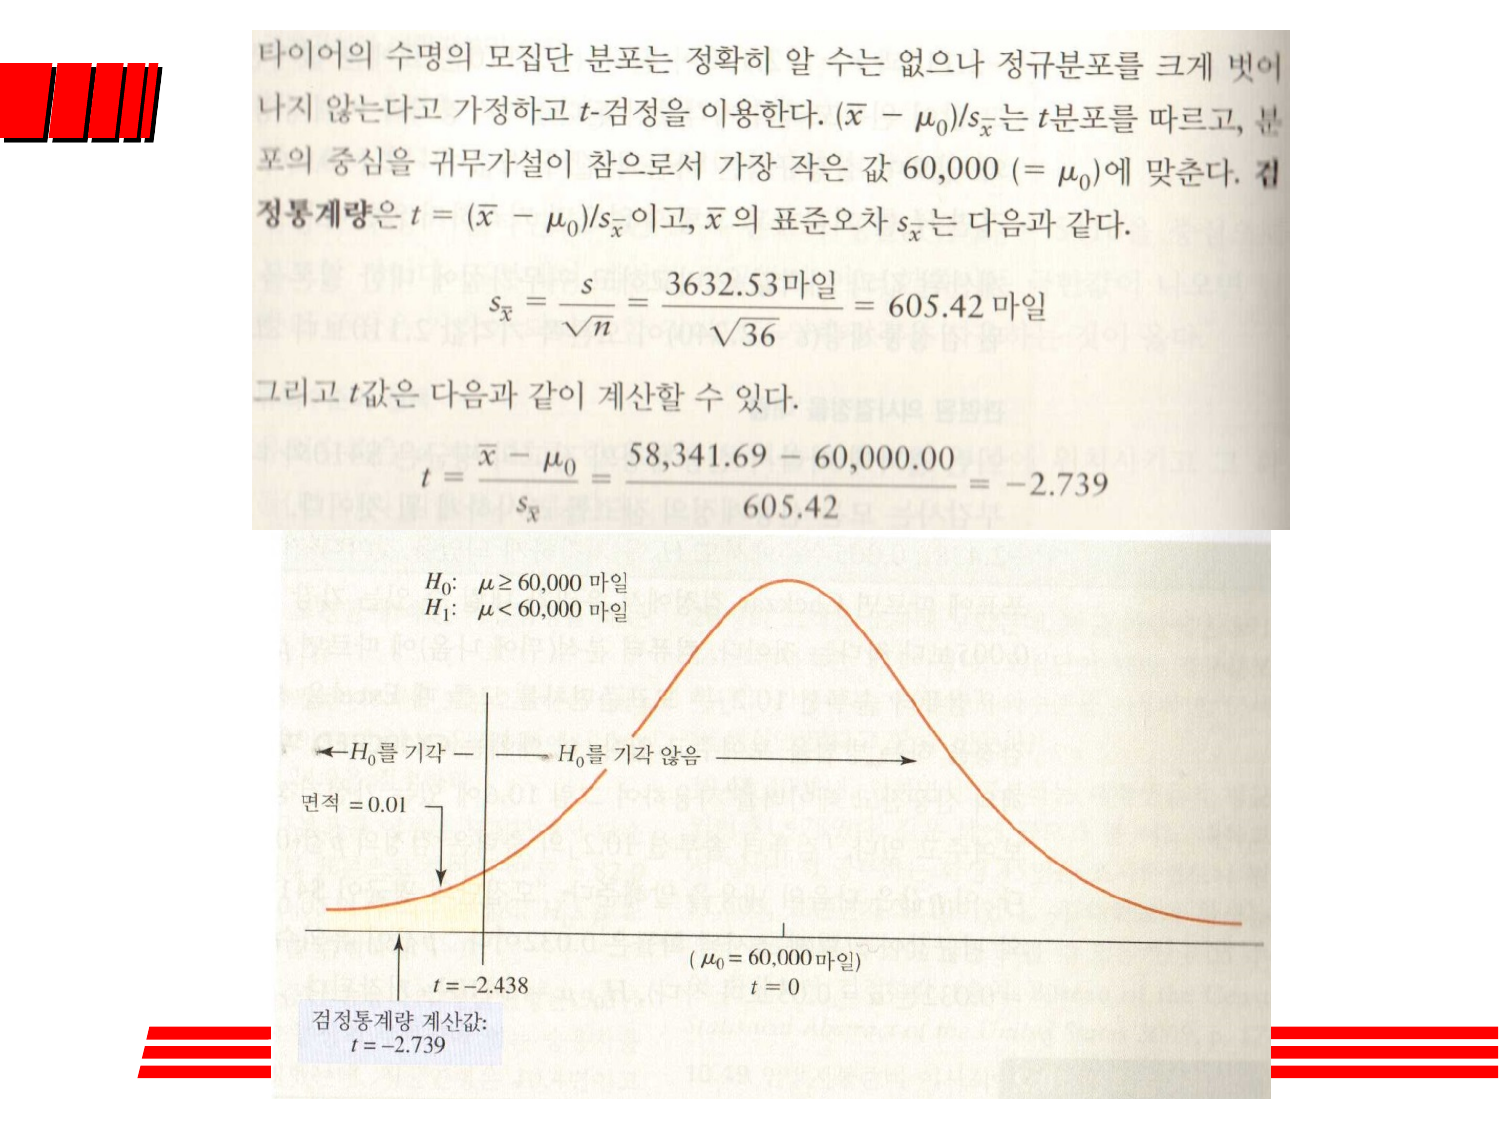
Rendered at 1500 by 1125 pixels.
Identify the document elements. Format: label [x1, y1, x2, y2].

list [271, 538, 1271, 1099]
picture [252, 30, 1290, 530]
